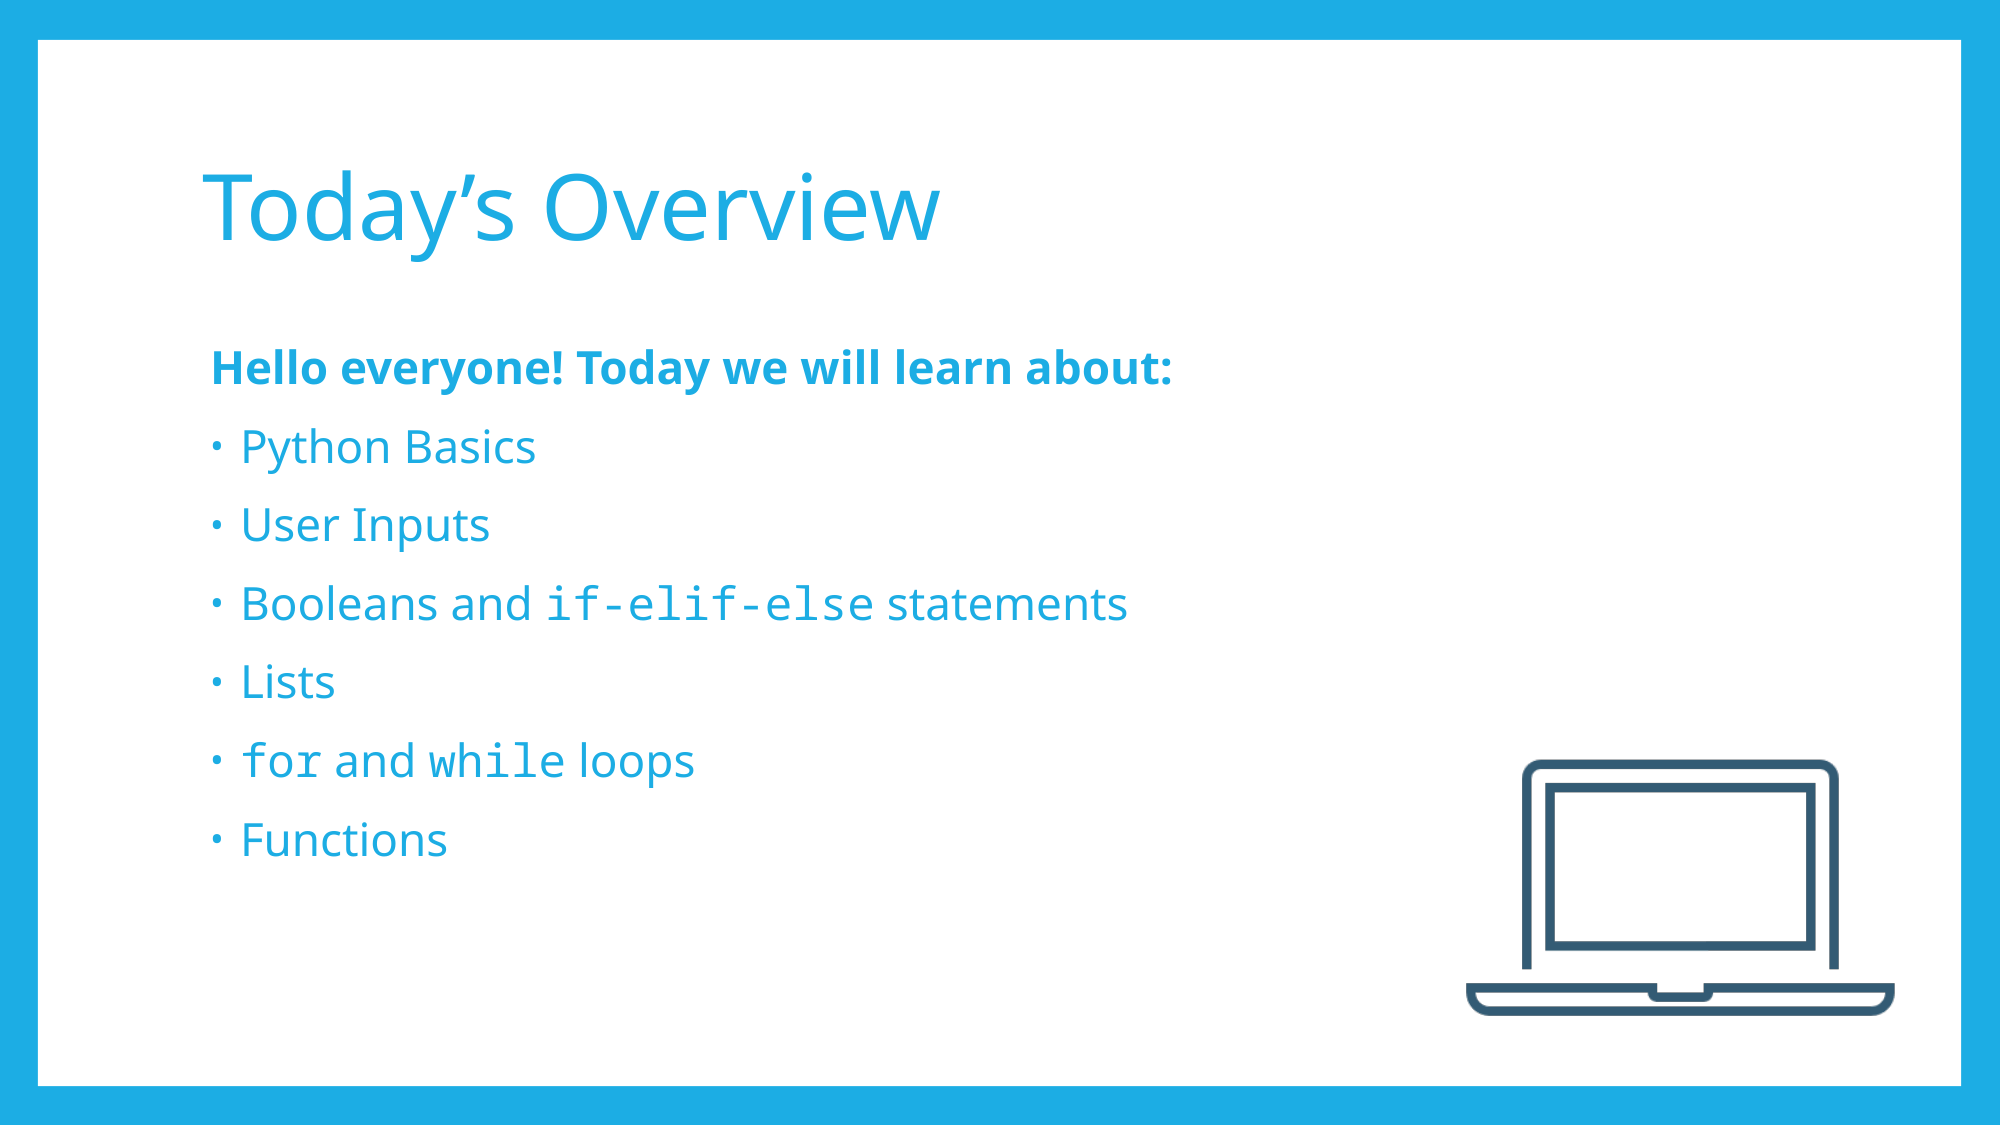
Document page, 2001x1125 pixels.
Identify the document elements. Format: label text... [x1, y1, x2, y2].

title Today’s Overview [187, 99, 1808, 323]
list Hello everyone! Today we will learn about: Python Basics User Inputs Booleans and if-elif-else statements Lists for and while loops Functions [187, 337, 1808, 1000]
picture [1456, 662, 1904, 1110]
